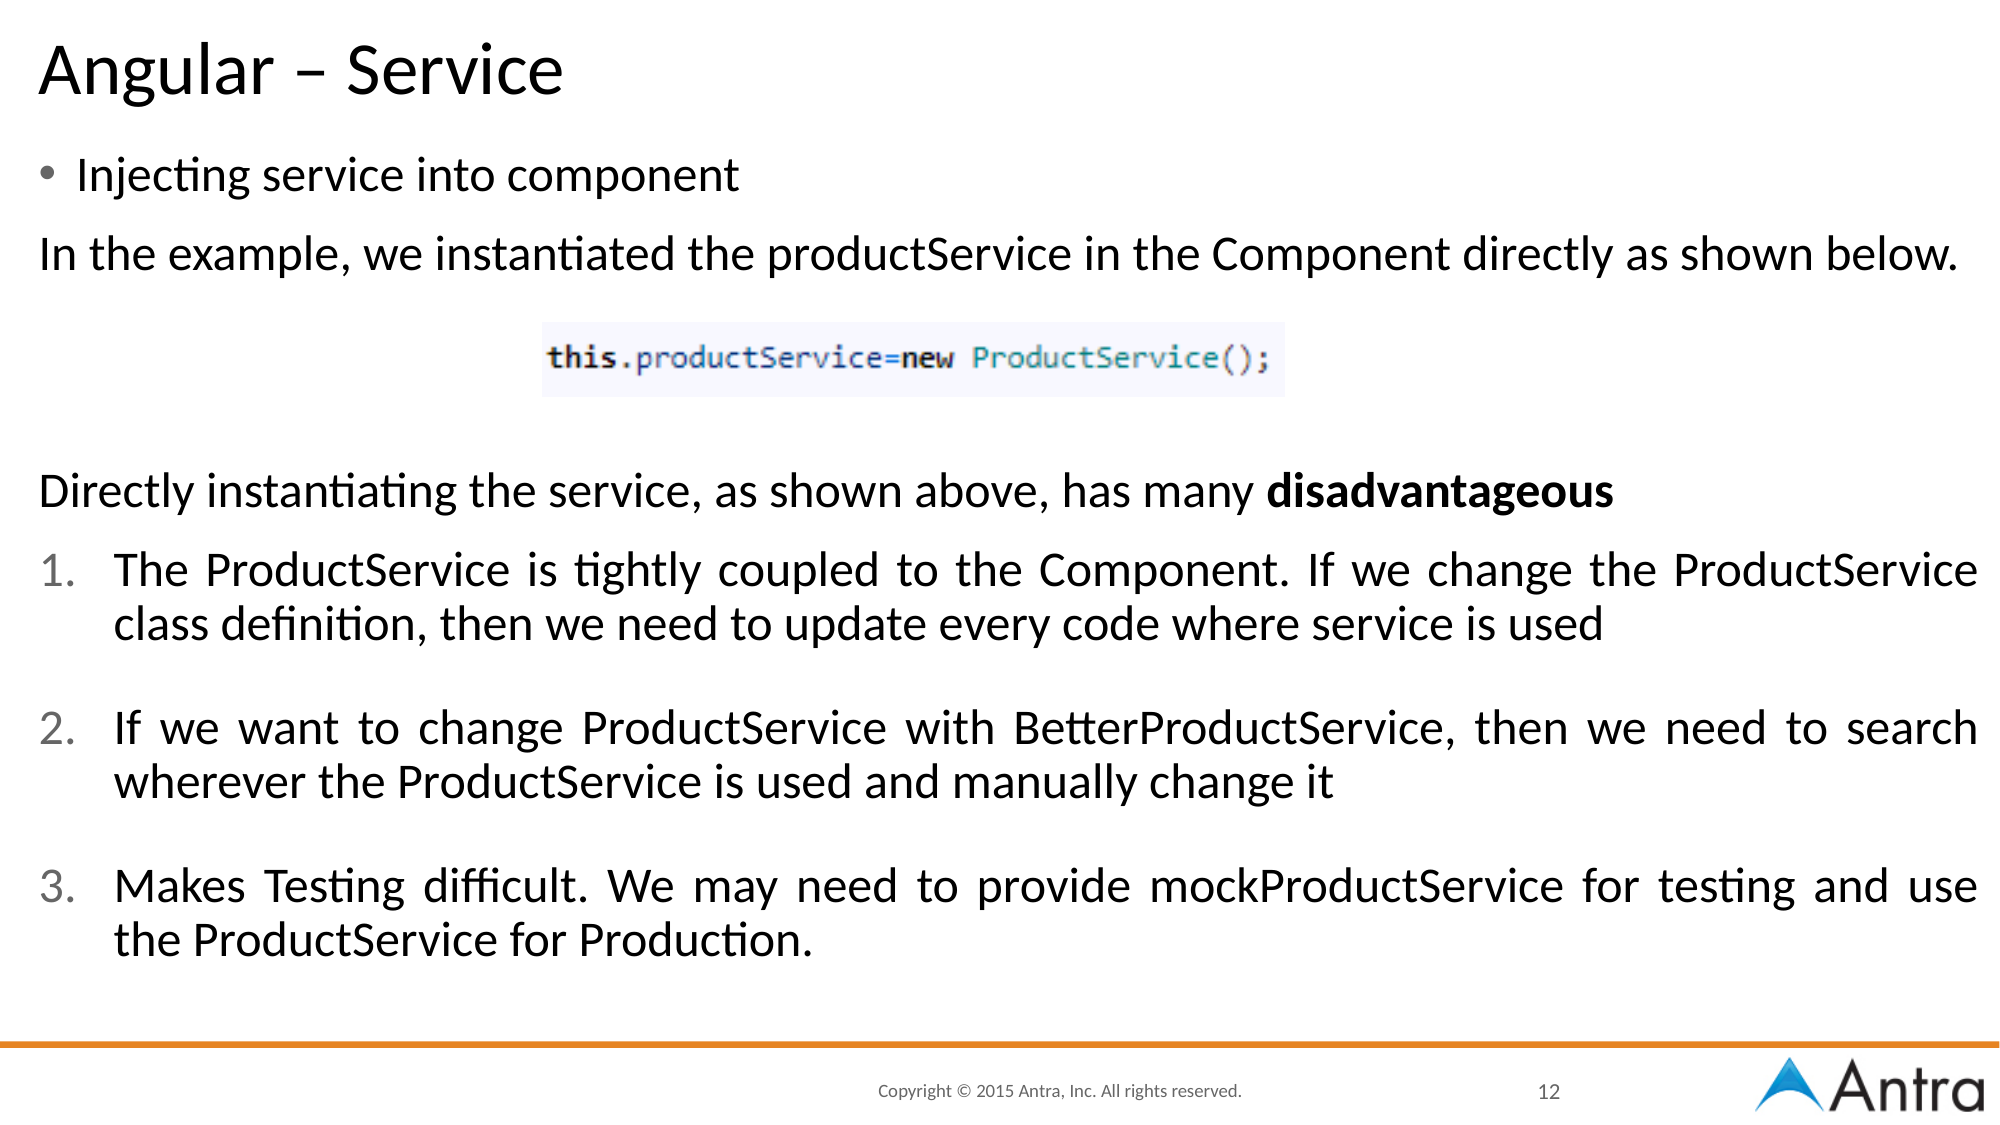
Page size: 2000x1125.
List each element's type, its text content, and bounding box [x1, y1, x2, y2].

slide_number 12 [1498, 1075, 1561, 1106]
list Injecting service into component In the example, we instantiated the productService in the Component directly as shown below. Directly instantiating the service, as shown above, has many disadvantageous The ProductService is tightly coupled to the Component. If we change the ProductService class definition, then we need to update every code where service is used If we want to change ProductService with BetterProductService, then we need to search wherever the ProductService is used and manually change it Makes Testing difficult. We may need to provide mockProductService for testing and use the ProductService for Production. [38, 148, 1980, 874]
title Angular – Service [38, 45, 1864, 109]
picture [1744, 1048, 1994, 1122]
picture [541, 322, 1285, 398]
